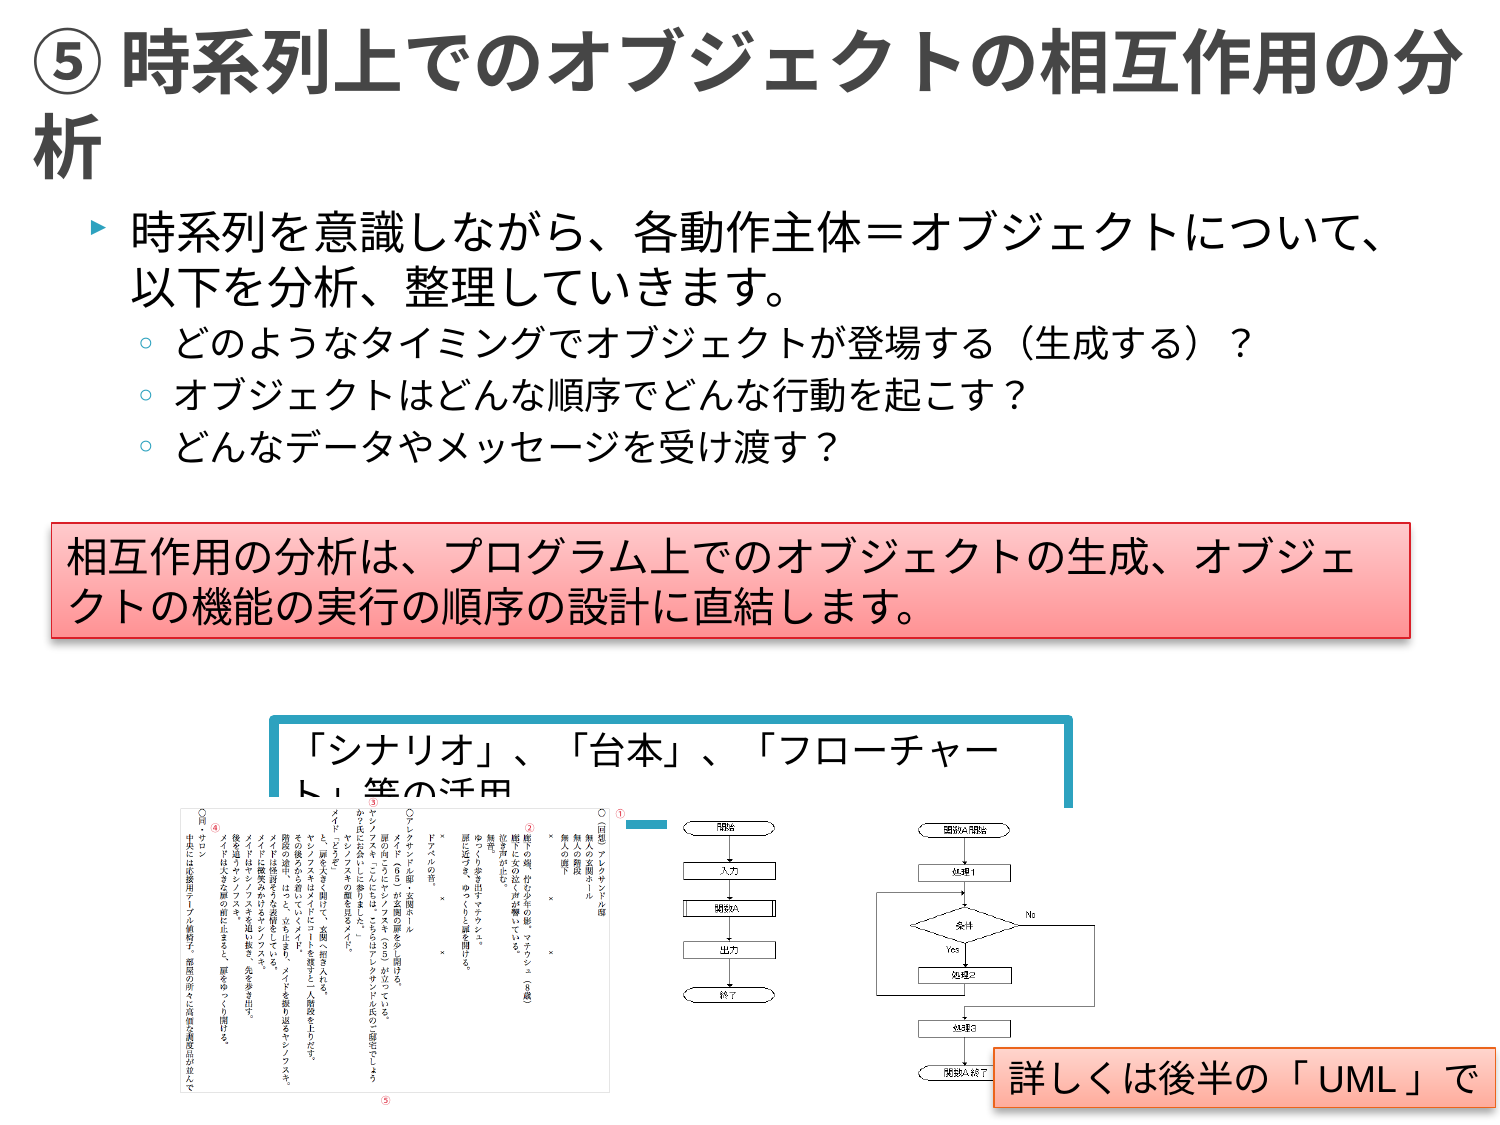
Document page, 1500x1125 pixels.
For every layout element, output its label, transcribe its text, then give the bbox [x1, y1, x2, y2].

text_box 相互作用の分析は、プログラム上でのオブジェクトの生成、オブジェクトの機能の実行の順序の設計に直結します。 [51, 522, 1411, 639]
list 時系列を意識しながら、各動作主体＝オブジェクトについて、以下を分析、整理していきます。 どのようなタイミングでオブジェクトが登場する（生成する）？ オブジェクトはどんな順序でどんな行動を起こす？ どんなデータやメッセージを受け渡す？ [55, 196, 1406, 522]
text_box 「シナリオ」、「台本」、「フローチャート」等の活用 [269, 715, 1073, 829]
picture [170, 797, 627, 1108]
text_box ⑤時系列上でのオブジェクトの相互作用の分析 [17, 45, 1500, 161]
picture [667, 807, 1117, 1097]
text_box 詳しくは後半の「UML」で [1115, 1047, 1496, 1108]
